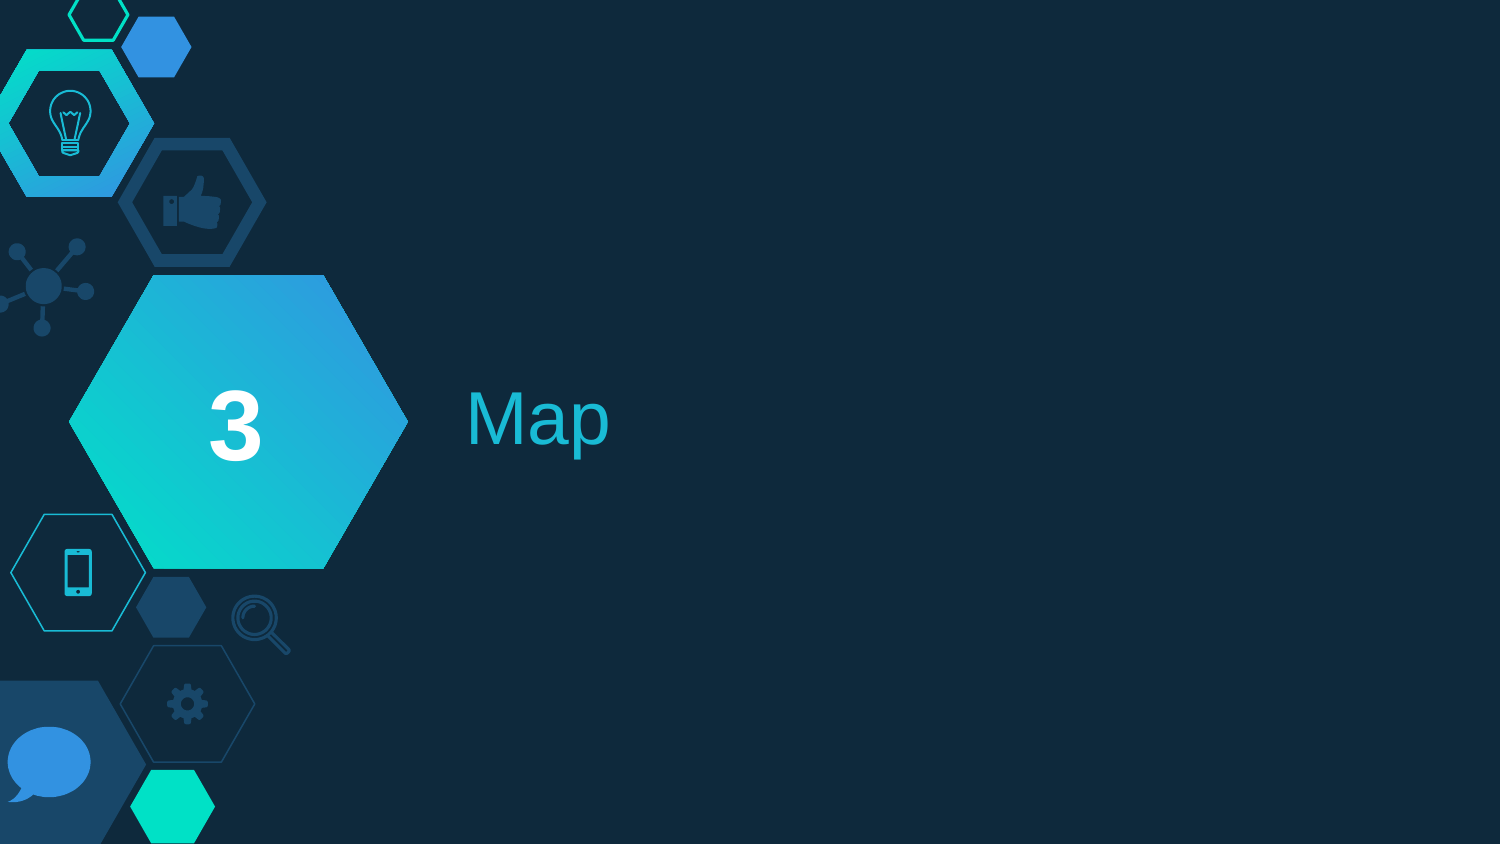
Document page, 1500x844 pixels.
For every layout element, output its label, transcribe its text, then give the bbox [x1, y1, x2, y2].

title Map [450, 284, 1375, 475]
text_box 3 [67, 274, 407, 566]
